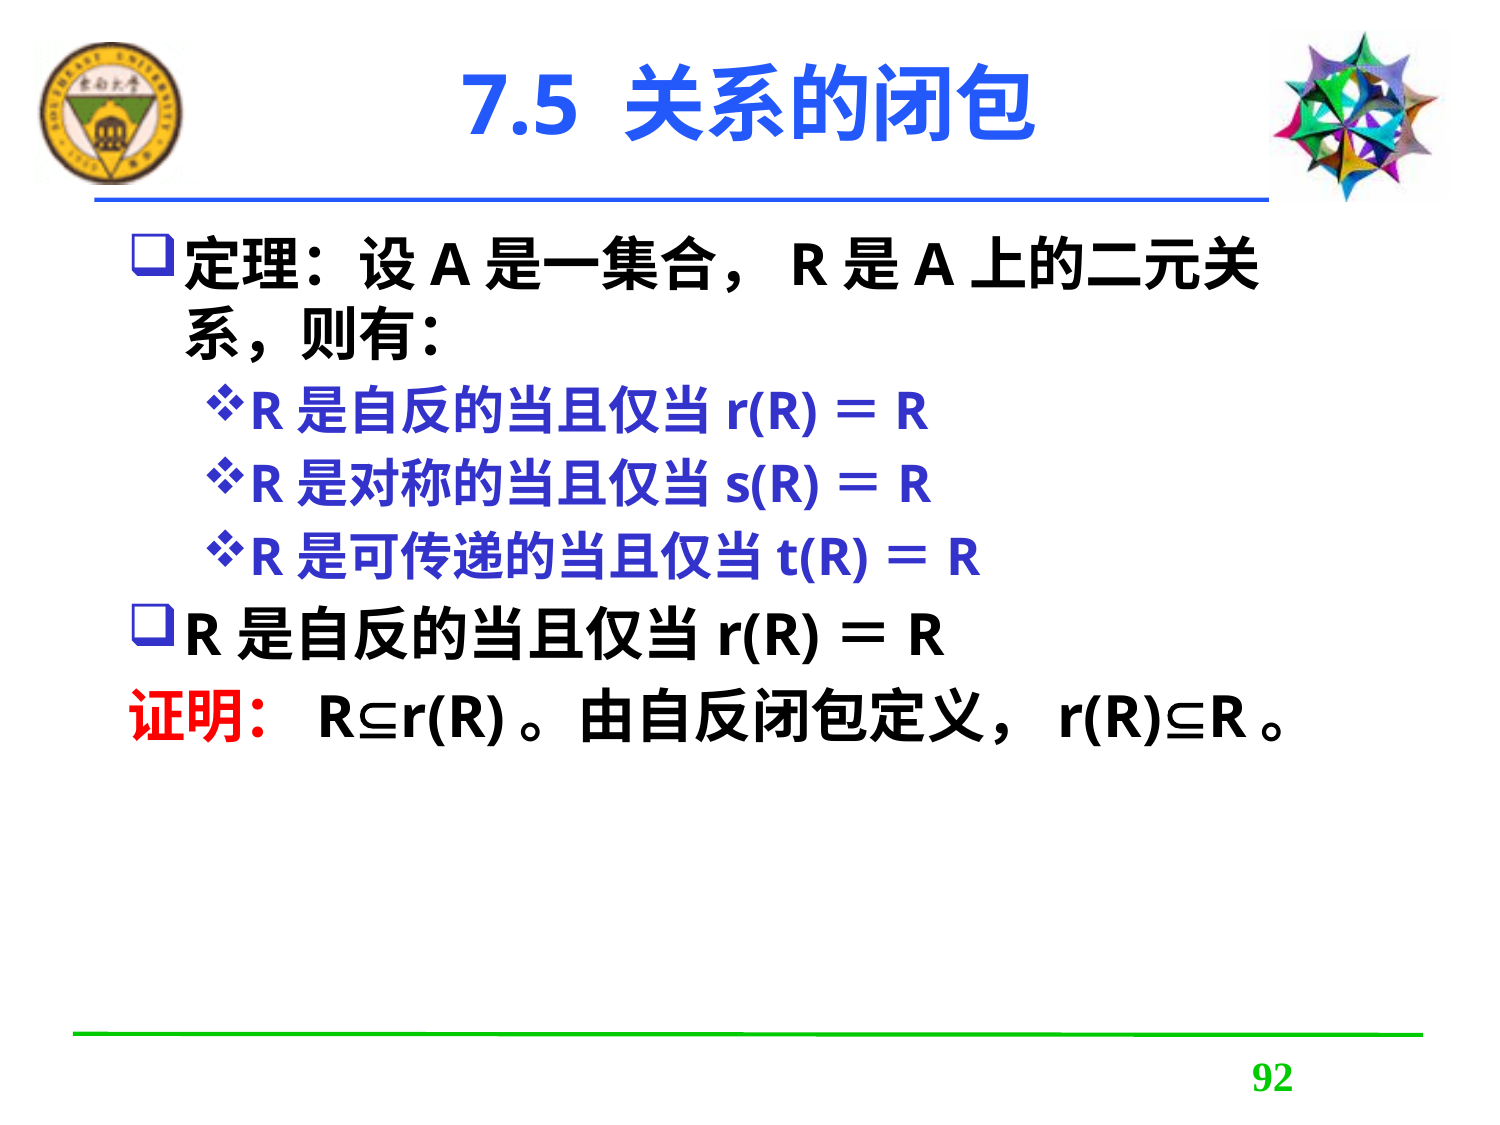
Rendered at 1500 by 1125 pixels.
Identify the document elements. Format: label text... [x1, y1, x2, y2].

picture [29, 42, 111, 185]
picture [1269, 30, 1451, 202]
list 定理：设A是一集合，R是A上的二元关系，则有： R是自反的当且仅当r(R)＝R R是对称的当且仅当s(R)＝R R是可传递的当且仅当t(R)＝R R是自反的当且仅当r(R)＝R 证明：Rr(R)。由自反闭包定义，r(R)R。 [111, 219, 1388, 1024]
title 7.5 关系的闭包 [111, 6, 1388, 196]
